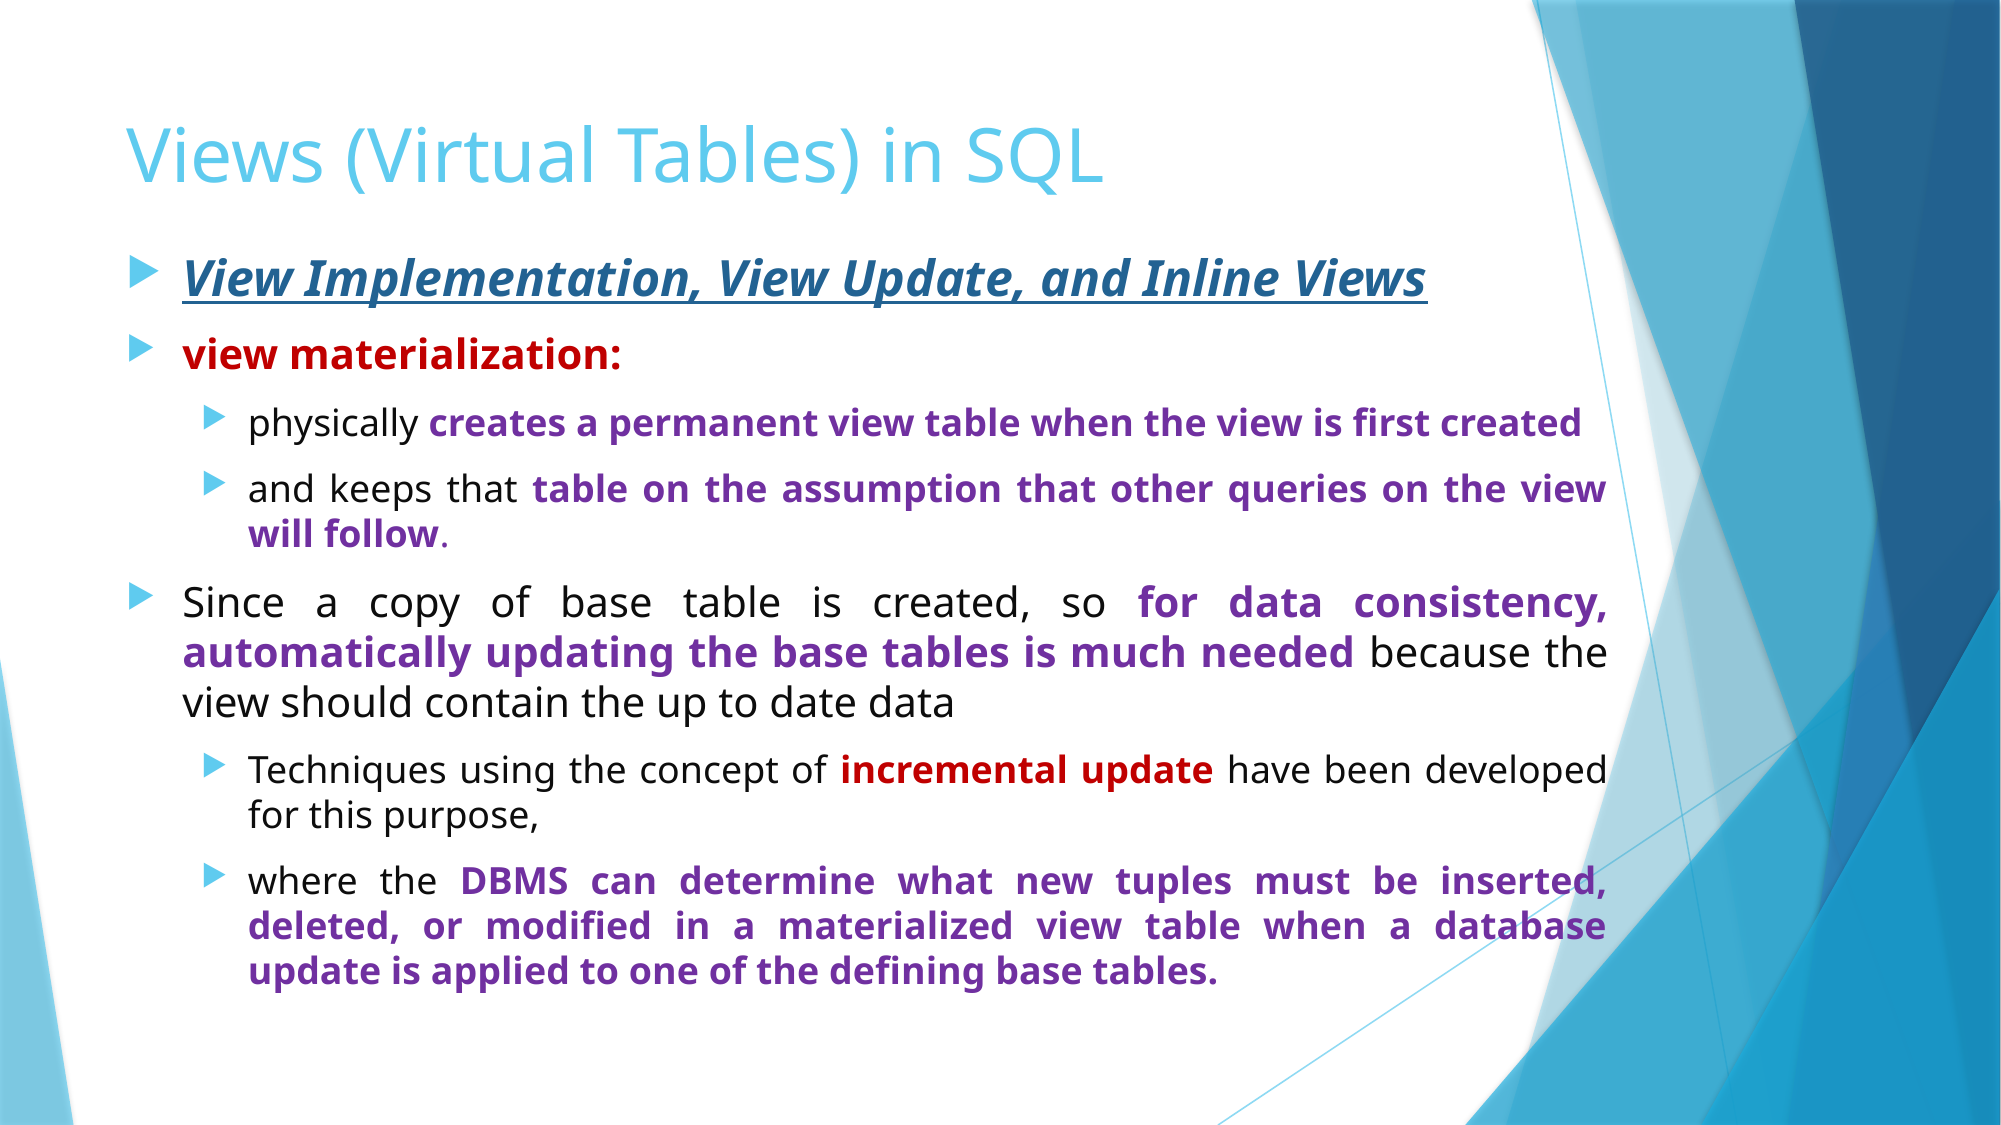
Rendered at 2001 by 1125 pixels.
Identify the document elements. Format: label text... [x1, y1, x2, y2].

title Views (Virtual Tables) in SQL [111, 99, 1522, 239]
list View Implementation, View Update, and Inline Views view materialization: physically creates a permanent view table when the view is first created and keeps that table on the assumption that other queries on the view will follow. Since a copy of base table is created, so for data consistency, automatically updating the base tables is much needed because the view should contain the up to date data Techniques using the concept of incremental update have been developed for this purpose, where the DBMS can determine what new tuples must be inserted, deleted, or modified in a materialized view table when a database update is applied to one of the defining base tables. [111, 239, 1624, 1033]
